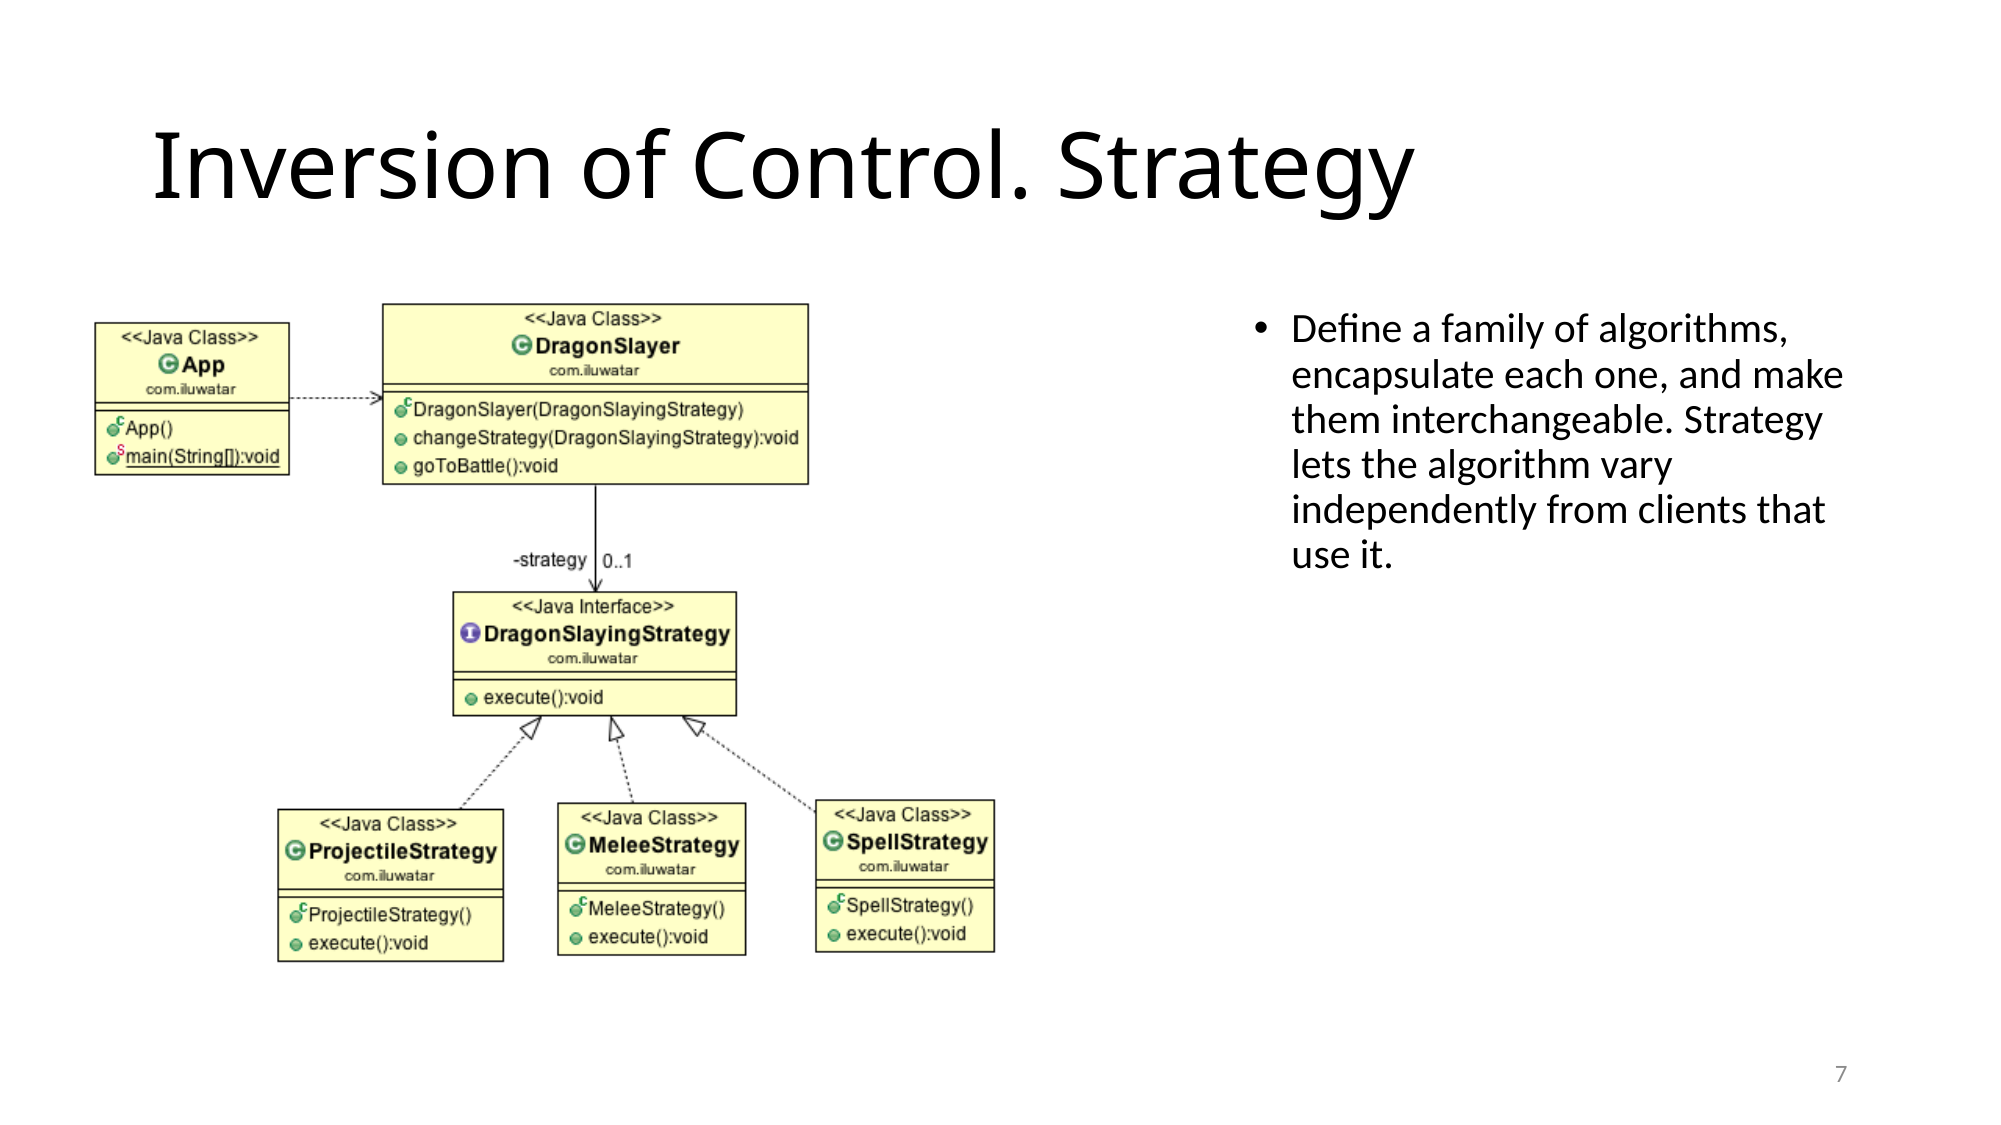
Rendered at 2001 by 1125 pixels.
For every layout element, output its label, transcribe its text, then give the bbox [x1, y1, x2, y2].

title Inversion of Control. Strategy [137, 59, 1863, 278]
picture [90, 299, 1001, 967]
slide_number 7 [1412, 1042, 1863, 1103]
list Define a family of algorithms, encapsulate each one, and make them interchangeable. Strategy lets the algorithm vary independently from clients that use it. [1238, 299, 1863, 1014]
